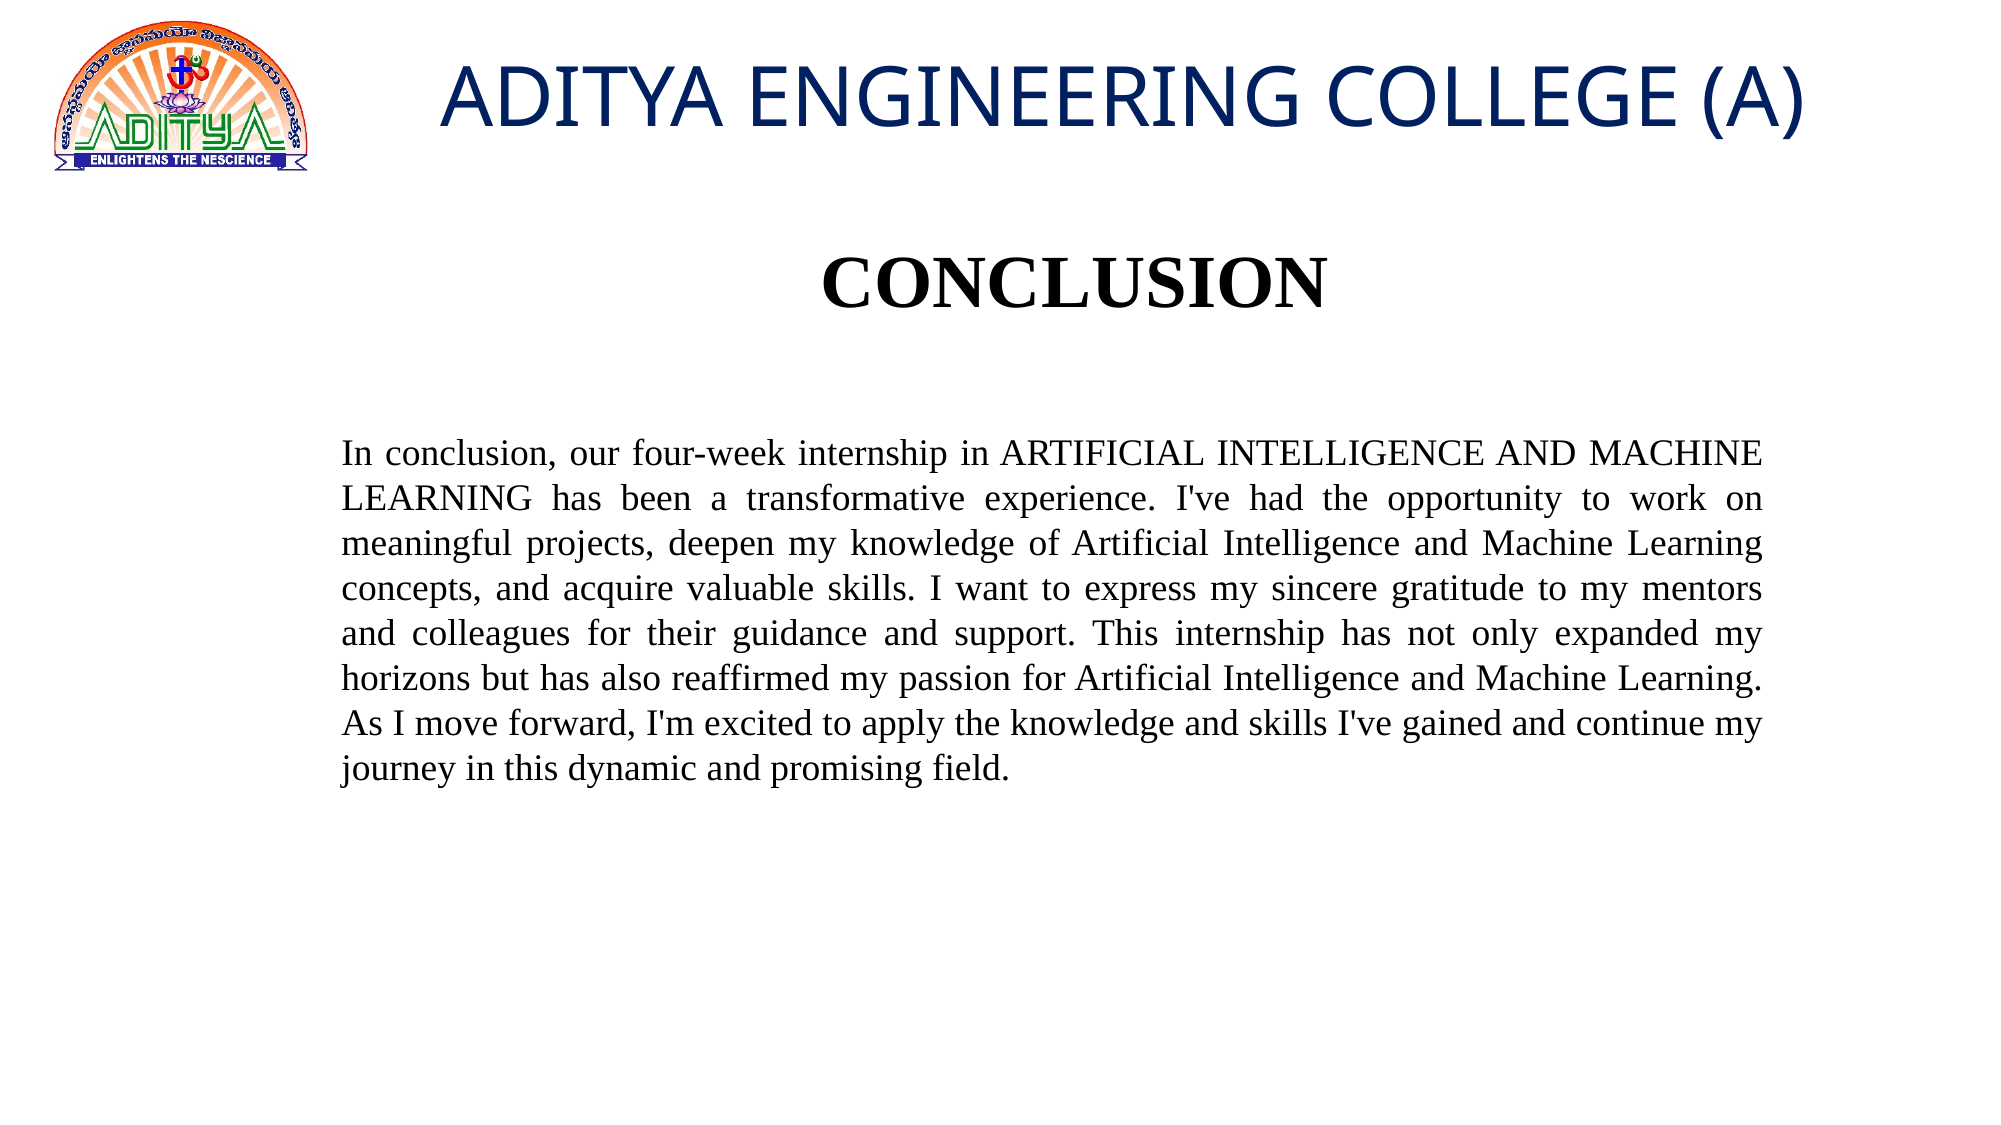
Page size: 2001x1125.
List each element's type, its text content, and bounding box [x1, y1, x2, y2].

text_box CONCLUSION [515, 219, 1634, 331]
picture [50, 19, 310, 173]
text_box In conclusion, our four-week internship in ARTIFICIAL INTELLIGENCE AND MACHINE LEARNING has been a transformative experience. I've had the opportunity to work on meaningful projects, deepen my knowledge of Artificial Intelligence and Machine Learning concepts, and acquire valuable skills. I want to express my sincere gratitude to my mentors and colleagues for their guidance and support. This internship has not only expanded my horizons but has also reaffirmed my passion for Artificial Intelligence and Machine Learning. As I move forward, I'm excited to apply the knowledge and skills I've gained and continue my journey in this dynamic and promising field. [326, 420, 1780, 796]
